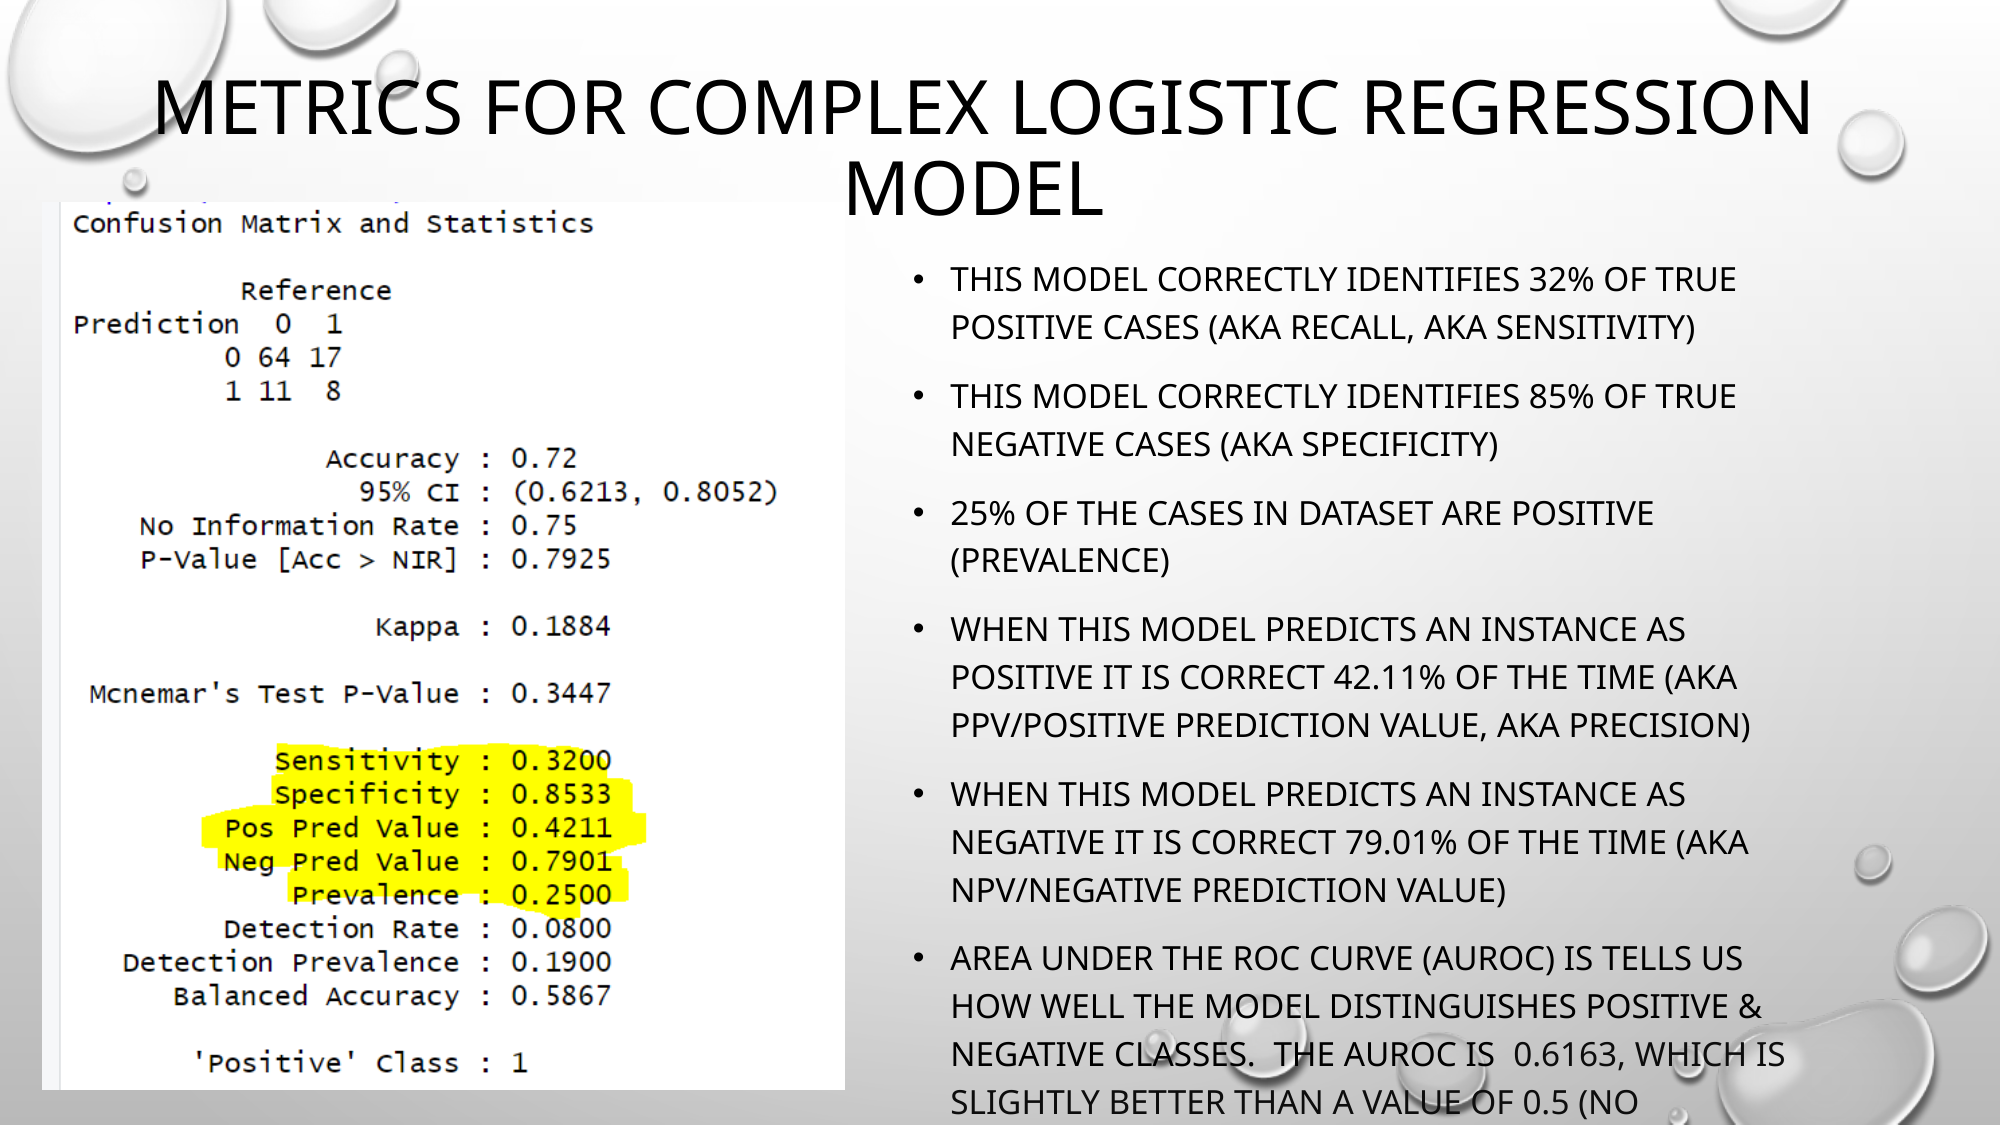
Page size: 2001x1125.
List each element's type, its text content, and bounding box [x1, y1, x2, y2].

title Metrics for complex logistic regression model [133, 19, 1834, 282]
list This model correctly Identifies 32% of true positive cases (aka Recall, aka Sensitivity) This model correctly Identifies 85% of true Negative cases (aka Specificity) 25% of the cases in dataset are positive (prevalence) When this model predicts an instance as positive it is correct 42.11% of the time (aka ppv/positive prediction value, aka precision) When this model predicts an instance as Negative it is correct 79.01% of the time (aka Npv/Negative prediction value) Area Under the ROC Curve (AUROC) is tells us how well the model distinguishes positive & negative classes. the AUROC is 0.6163, which is slightly better than a value of 0.5 (no discrimination) [897, 243, 1835, 1051]
picture [0, 0, 2000, 1125]
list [42, 201, 846, 1090]
